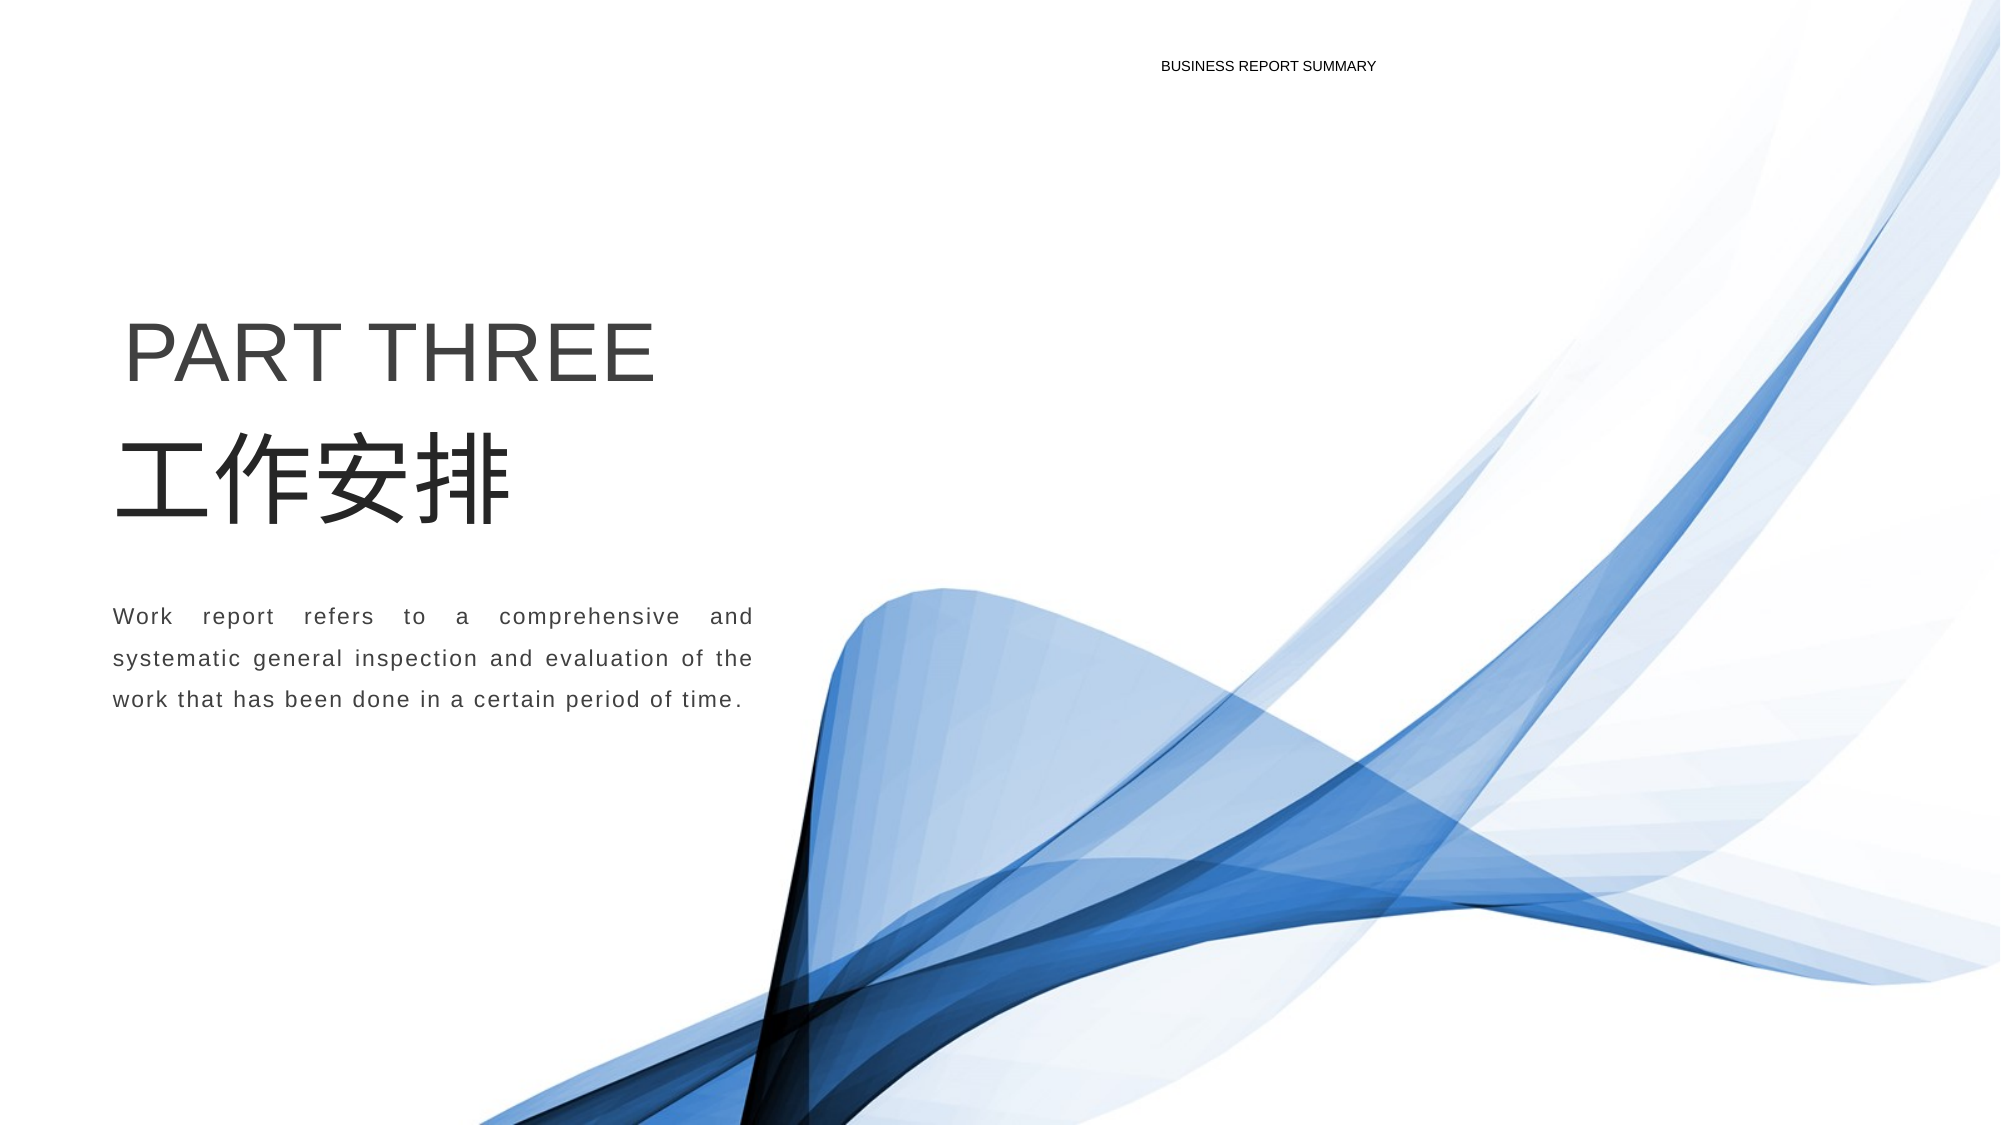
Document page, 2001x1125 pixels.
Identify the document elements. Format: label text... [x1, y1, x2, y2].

picture [0, 0, 2001, 1125]
text_box Work report refers to a comprehensive and systematic general inspection and evaluation of the work that has been done in a certain period of time. [98, 579, 771, 720]
text_box BUSINESS REPORT SUMMARY [1146, 49, 1766, 83]
text_box 工作安排 [98, 408, 938, 544]
text_box PART THREE [108, 290, 673, 406]
